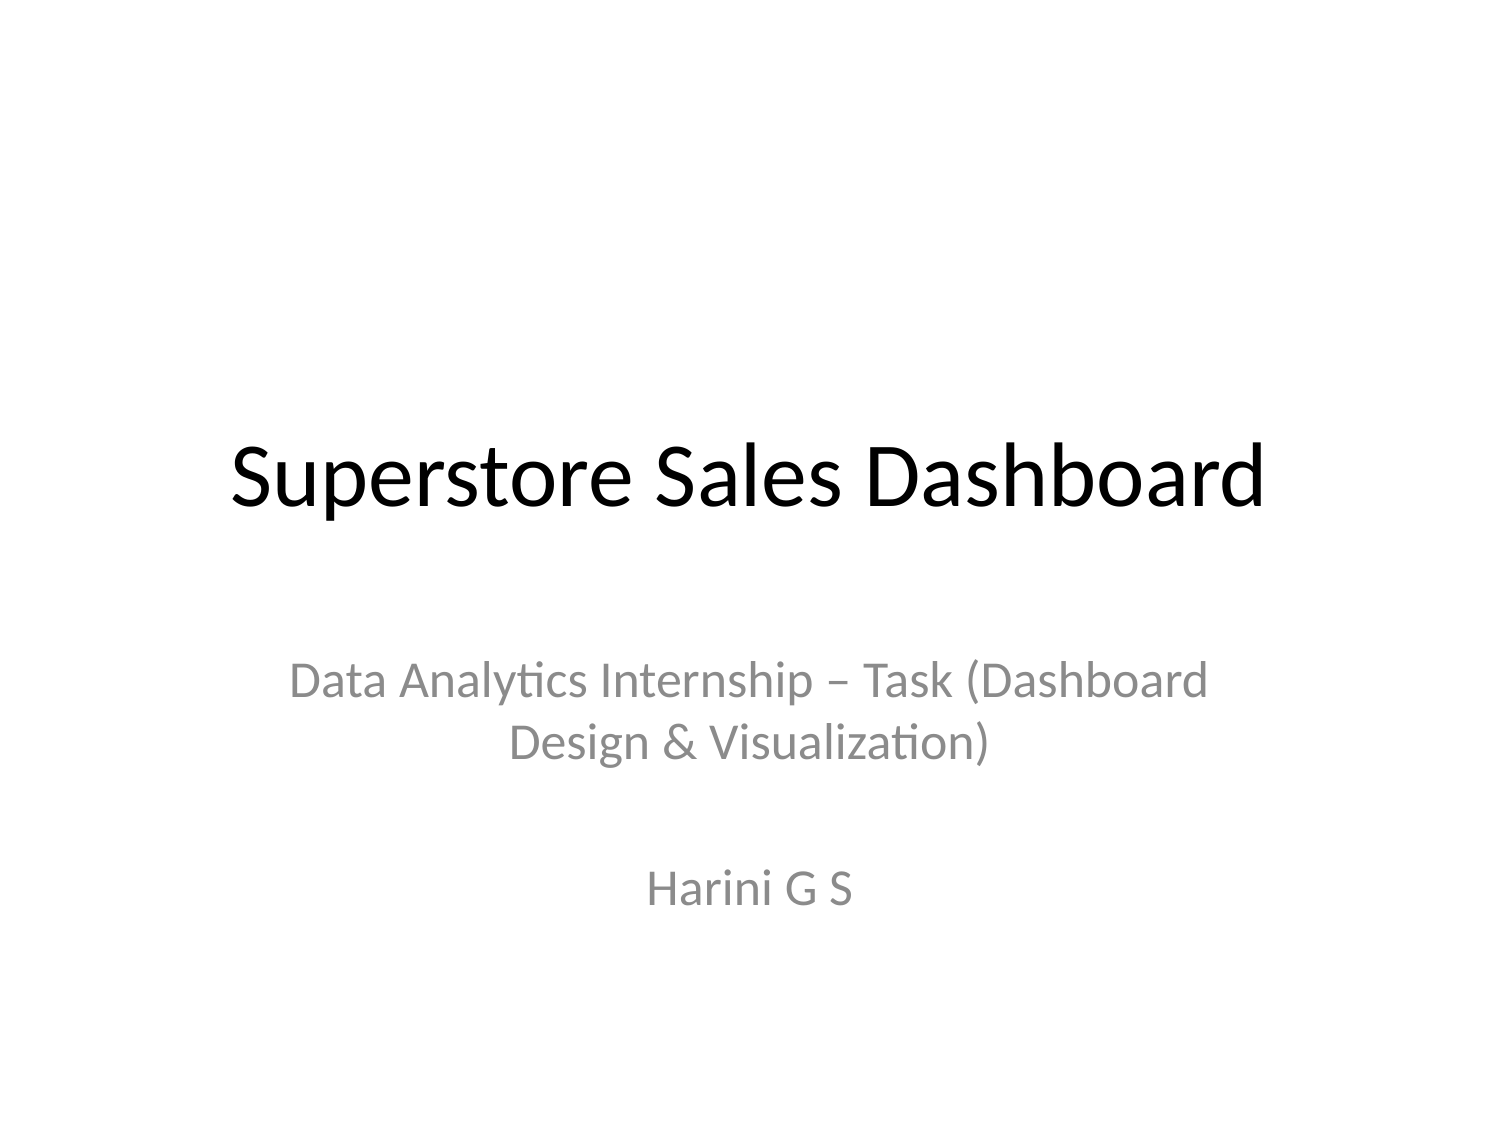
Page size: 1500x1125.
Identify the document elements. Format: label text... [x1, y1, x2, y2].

subtitle Data Analytics Internship – Task (Dashboard Design & Visualization) Harini G S [225, 637, 1275, 925]
title Superstore Sales Dashboard [112, 349, 1388, 591]
